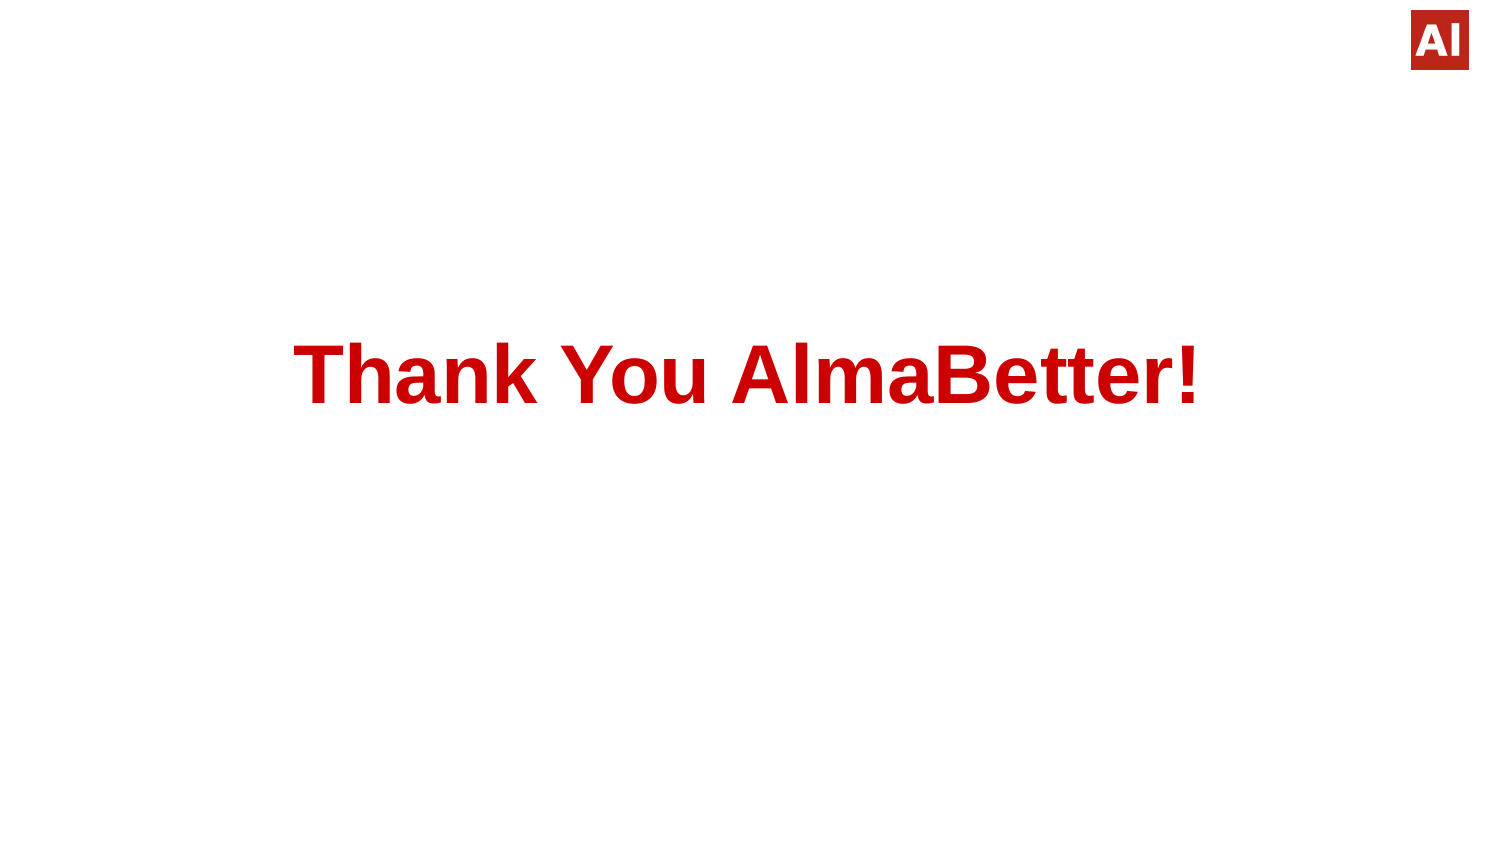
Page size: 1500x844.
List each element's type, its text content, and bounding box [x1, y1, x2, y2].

picture [1411, 10, 1469, 70]
list Thank You AlmaBetter! [39, 90, 1438, 651]
